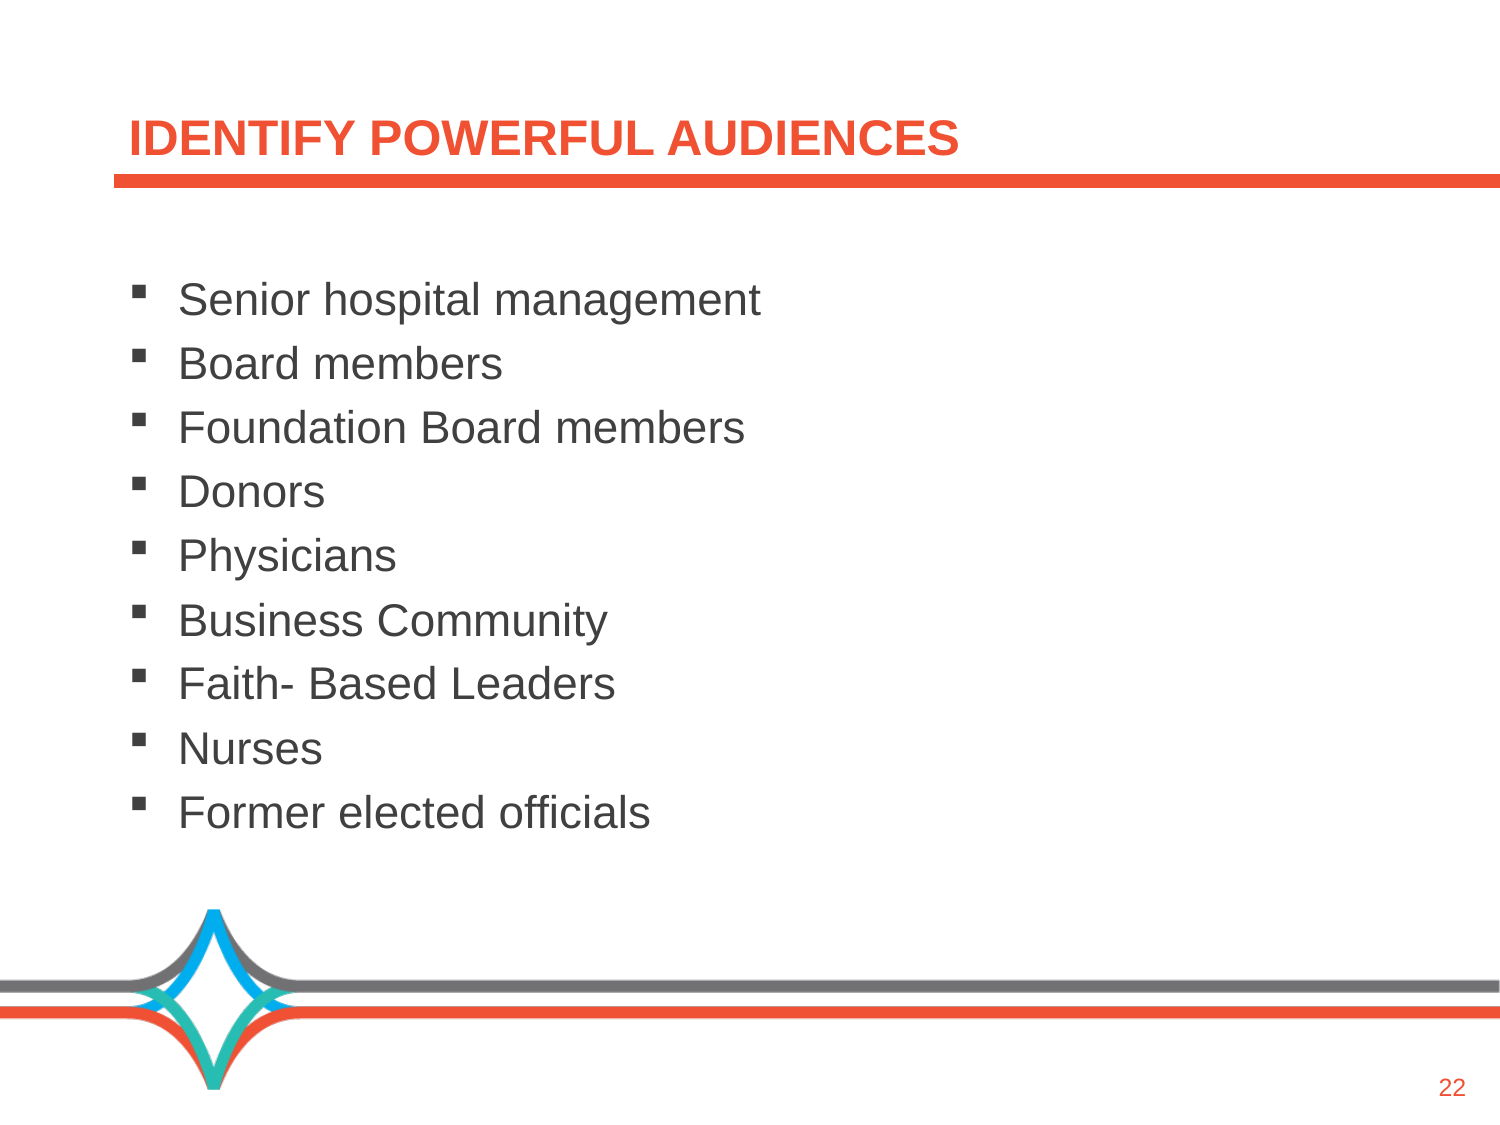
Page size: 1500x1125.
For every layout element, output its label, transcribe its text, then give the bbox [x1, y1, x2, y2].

list Senior hospital management Board members Foundation Board members Donors Physicians Business Community Faith- Based Leaders Nurses Former elected officials [113, 262, 1365, 851]
picture [0, 875, 1500, 1125]
title Identify Powerful Audiences [113, 98, 1455, 181]
